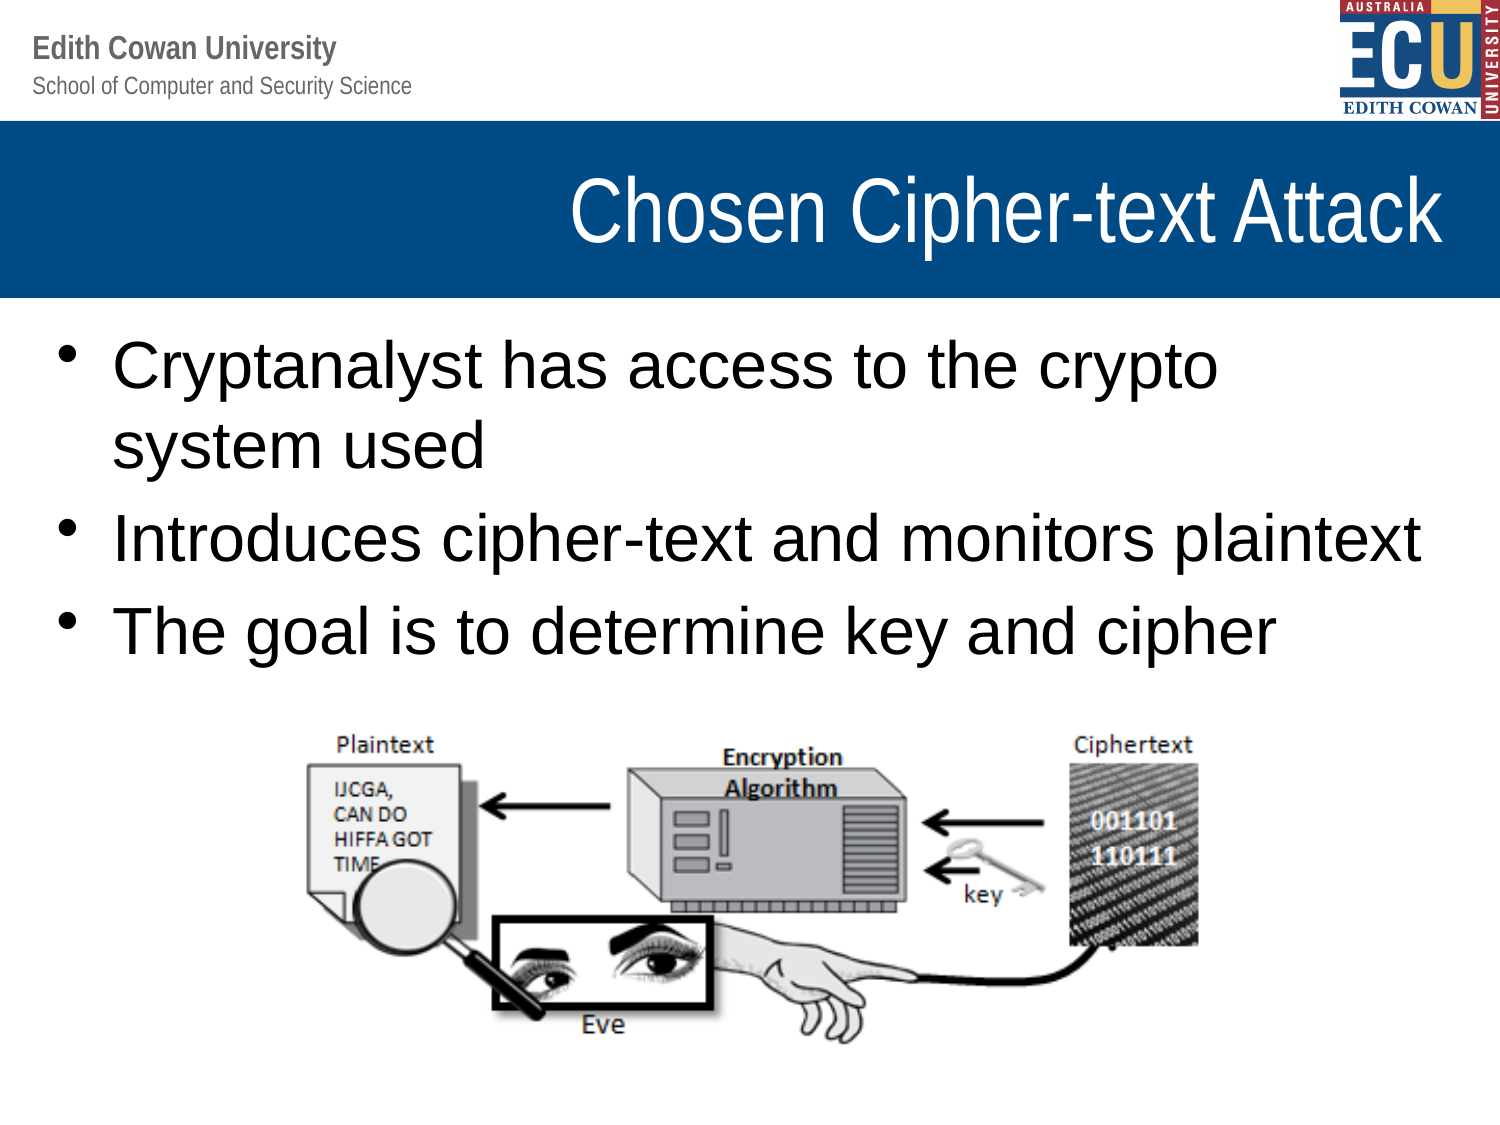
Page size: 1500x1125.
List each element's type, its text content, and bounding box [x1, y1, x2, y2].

picture [1340, 0, 1500, 119]
picture [300, 715, 1228, 1059]
title Chosen Cipher-text Attack [40, 123, 1460, 289]
list Cryptanalyst has access to the crypto system used Introduces cipher-text and monitors plaintext The goal is to determine key and cipher [40, 314, 1460, 1083]
